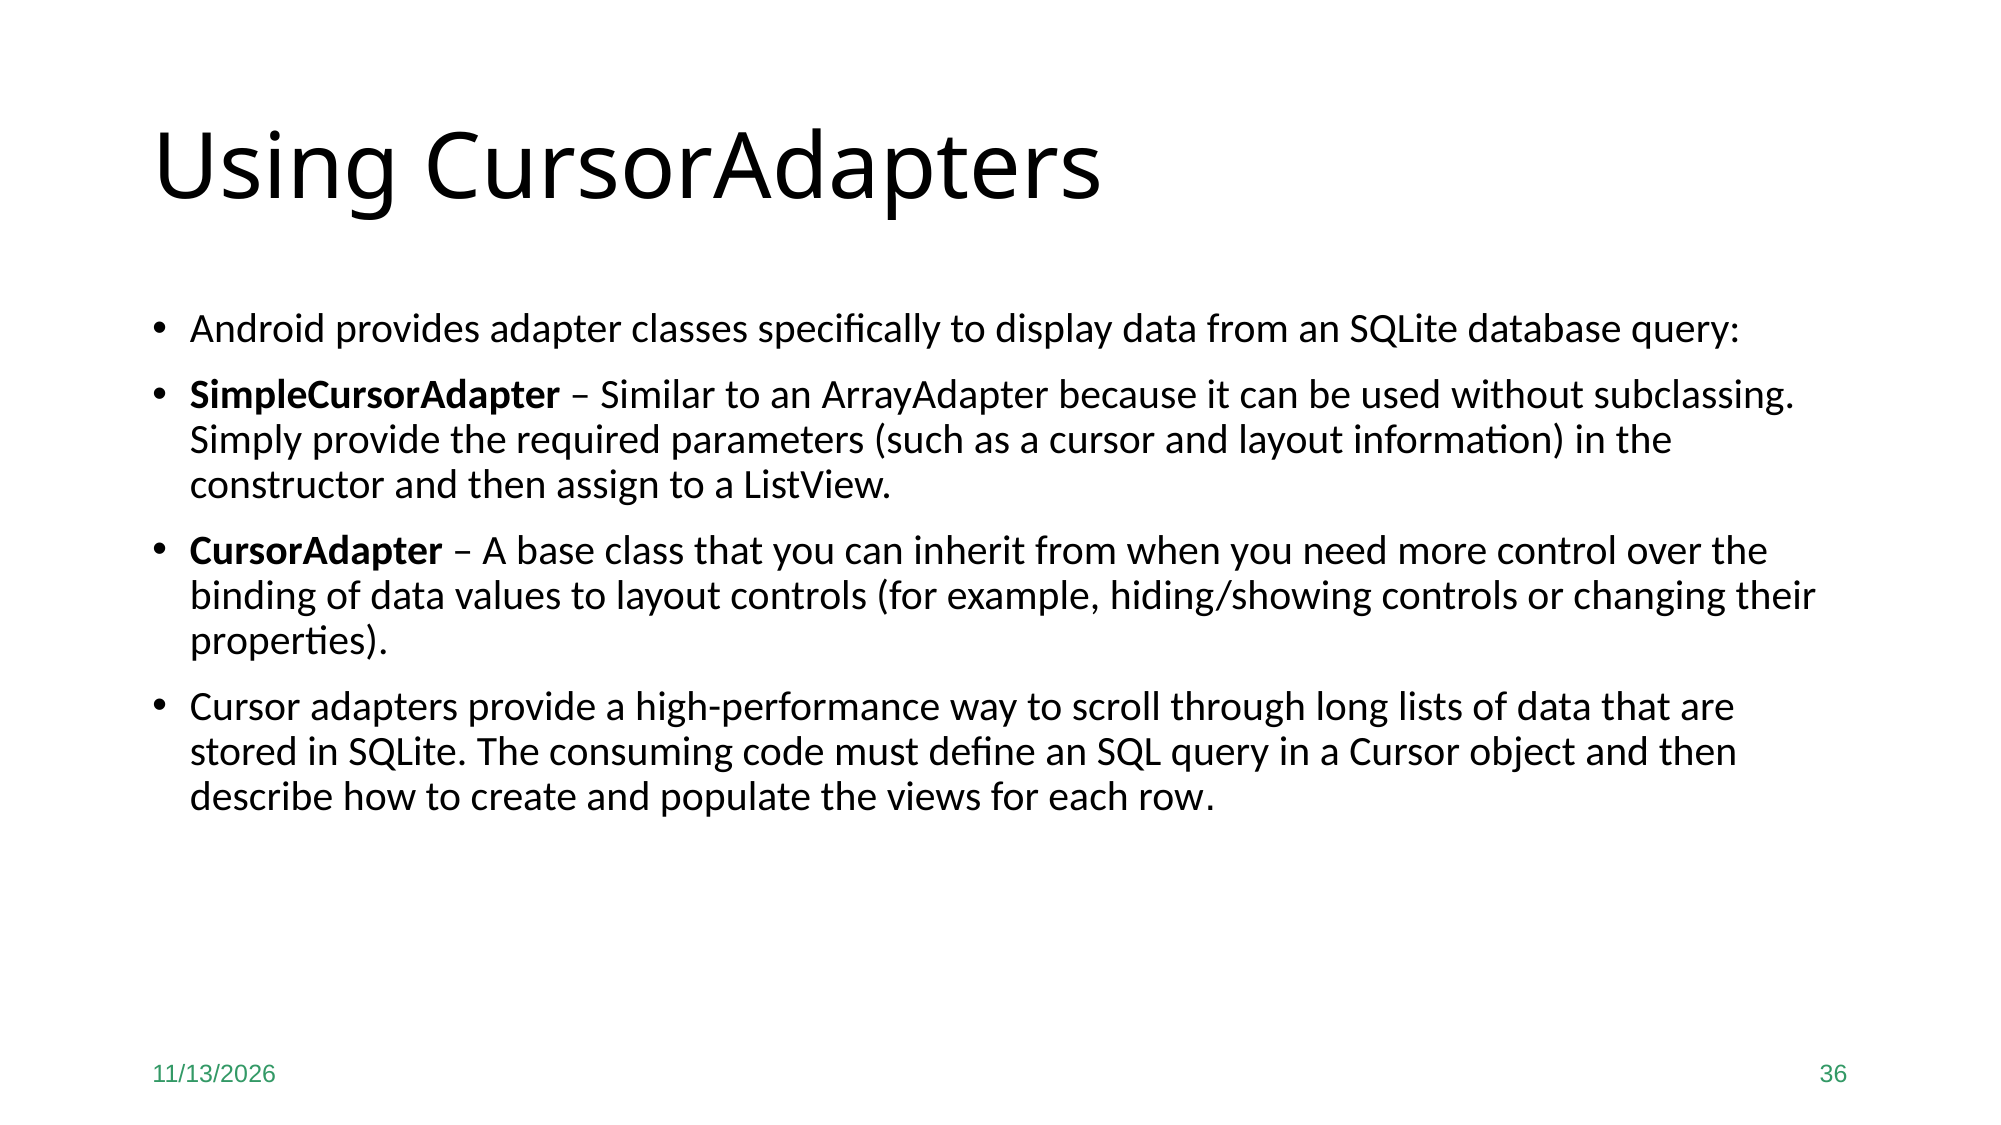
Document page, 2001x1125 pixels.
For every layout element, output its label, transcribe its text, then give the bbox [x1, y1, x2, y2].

slide_number 36 [1412, 1042, 1863, 1103]
list Android provides adapter classes specifically to display data from an SQLite database query: SimpleCursorAdapter – Similar to an ArrayAdapter because it can be used without subclassing. Simply provide the required parameters (such as a cursor and layout information) in the constructor and then assign to a ListView. CursorAdapter – A base class that you can inherit from when you need more control over the binding of data values to layout controls (for example, hiding/showing controls or changing their properties). Cursor adapters provide a high-performance way to scroll through long lists of data that are stored in SQLite. The consuming code must define an SQL query in a Cursor object and then describe how to create and populate the views for each row. [137, 299, 1863, 1014]
title Using CursorAdapters [137, 59, 1863, 278]
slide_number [137, 1042, 588, 1103]
